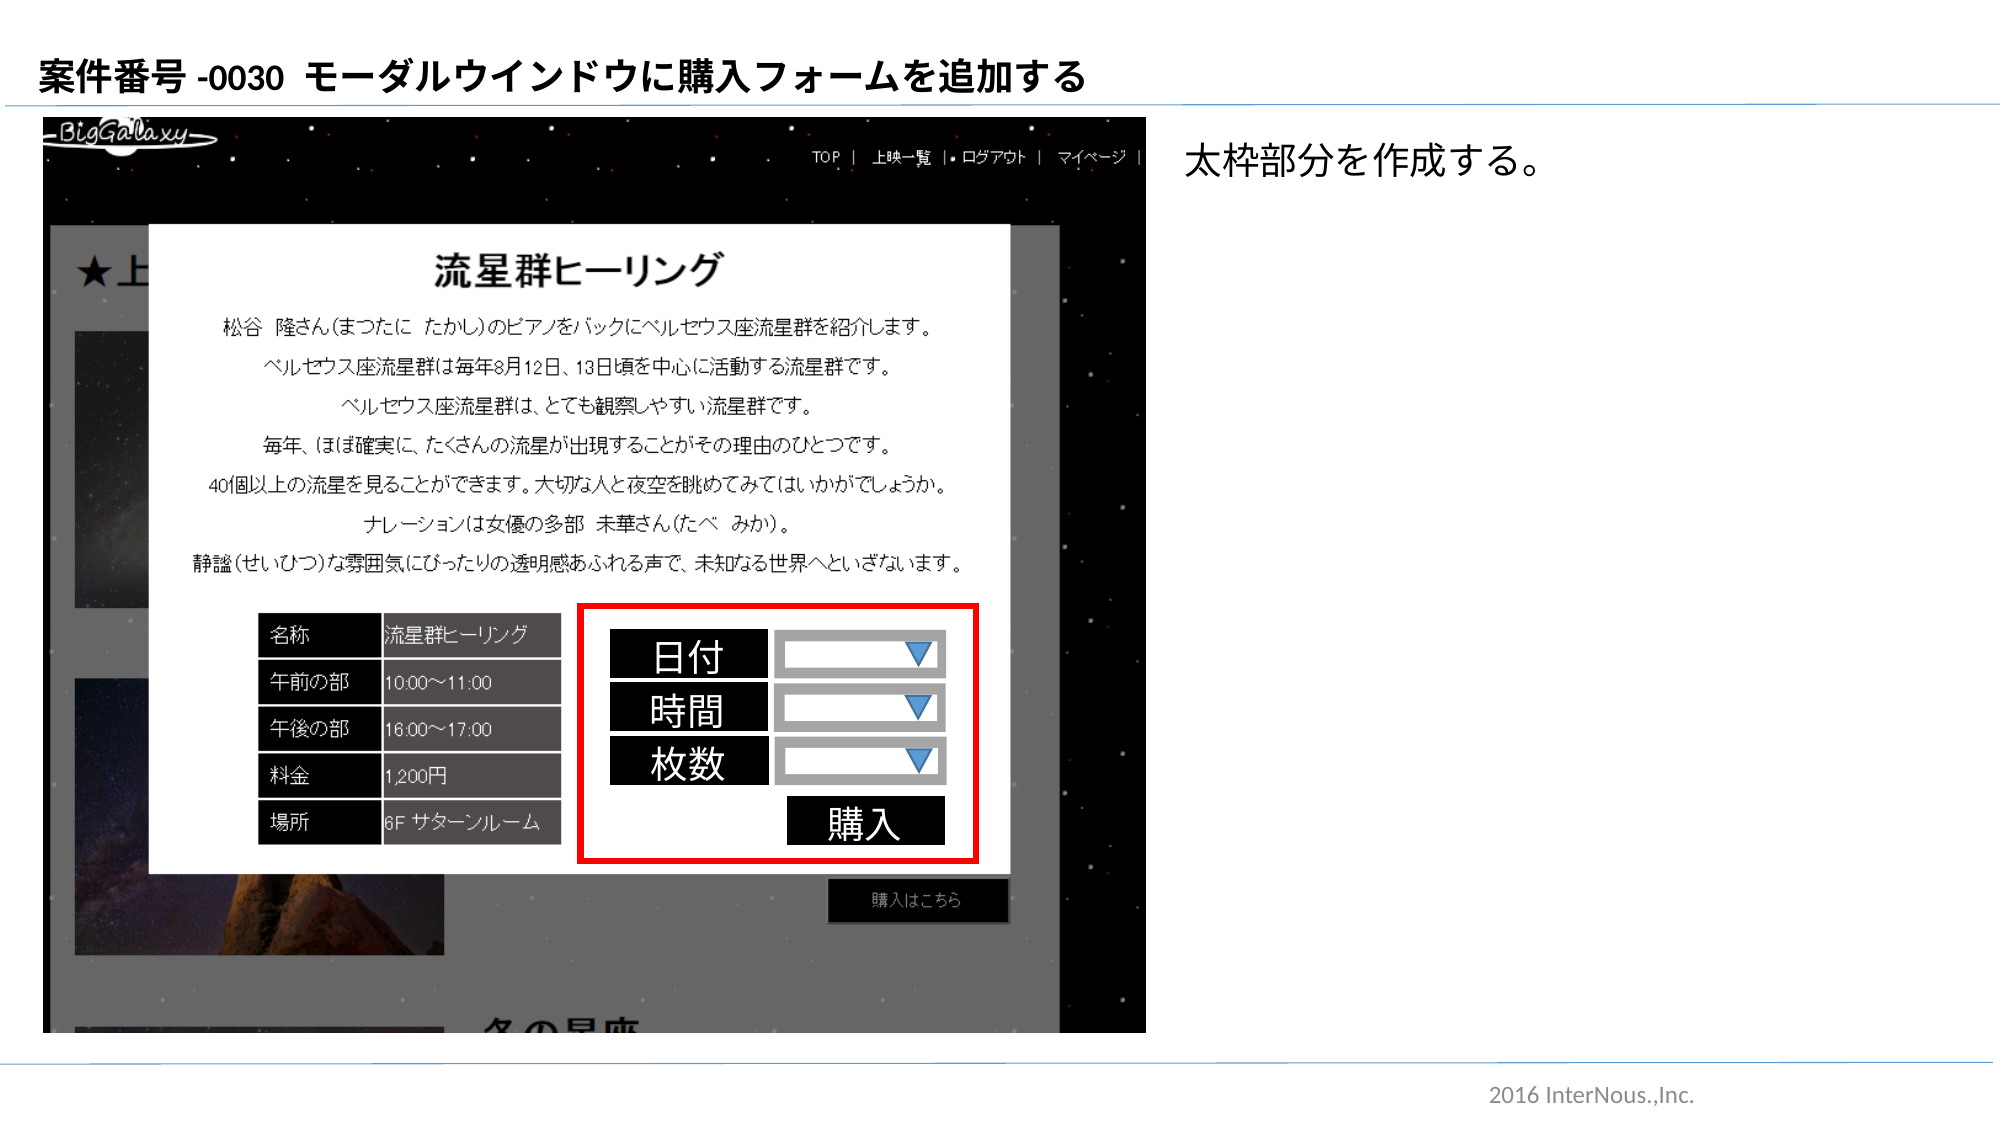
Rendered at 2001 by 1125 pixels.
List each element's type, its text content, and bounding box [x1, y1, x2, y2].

text_box 太枠部分を作成する。 [1170, 130, 1575, 190]
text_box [610, 679, 767, 740]
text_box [610, 626, 768, 687]
footer 2016 InterNous.,Inc. [1185, 1063, 1999, 1124]
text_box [611, 733, 768, 794]
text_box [788, 793, 945, 854]
text_box 案件番号-0030 モーダルウインドウに購入フォームを追加する [23, 45, 1927, 103]
picture [43, 117, 1146, 1033]
